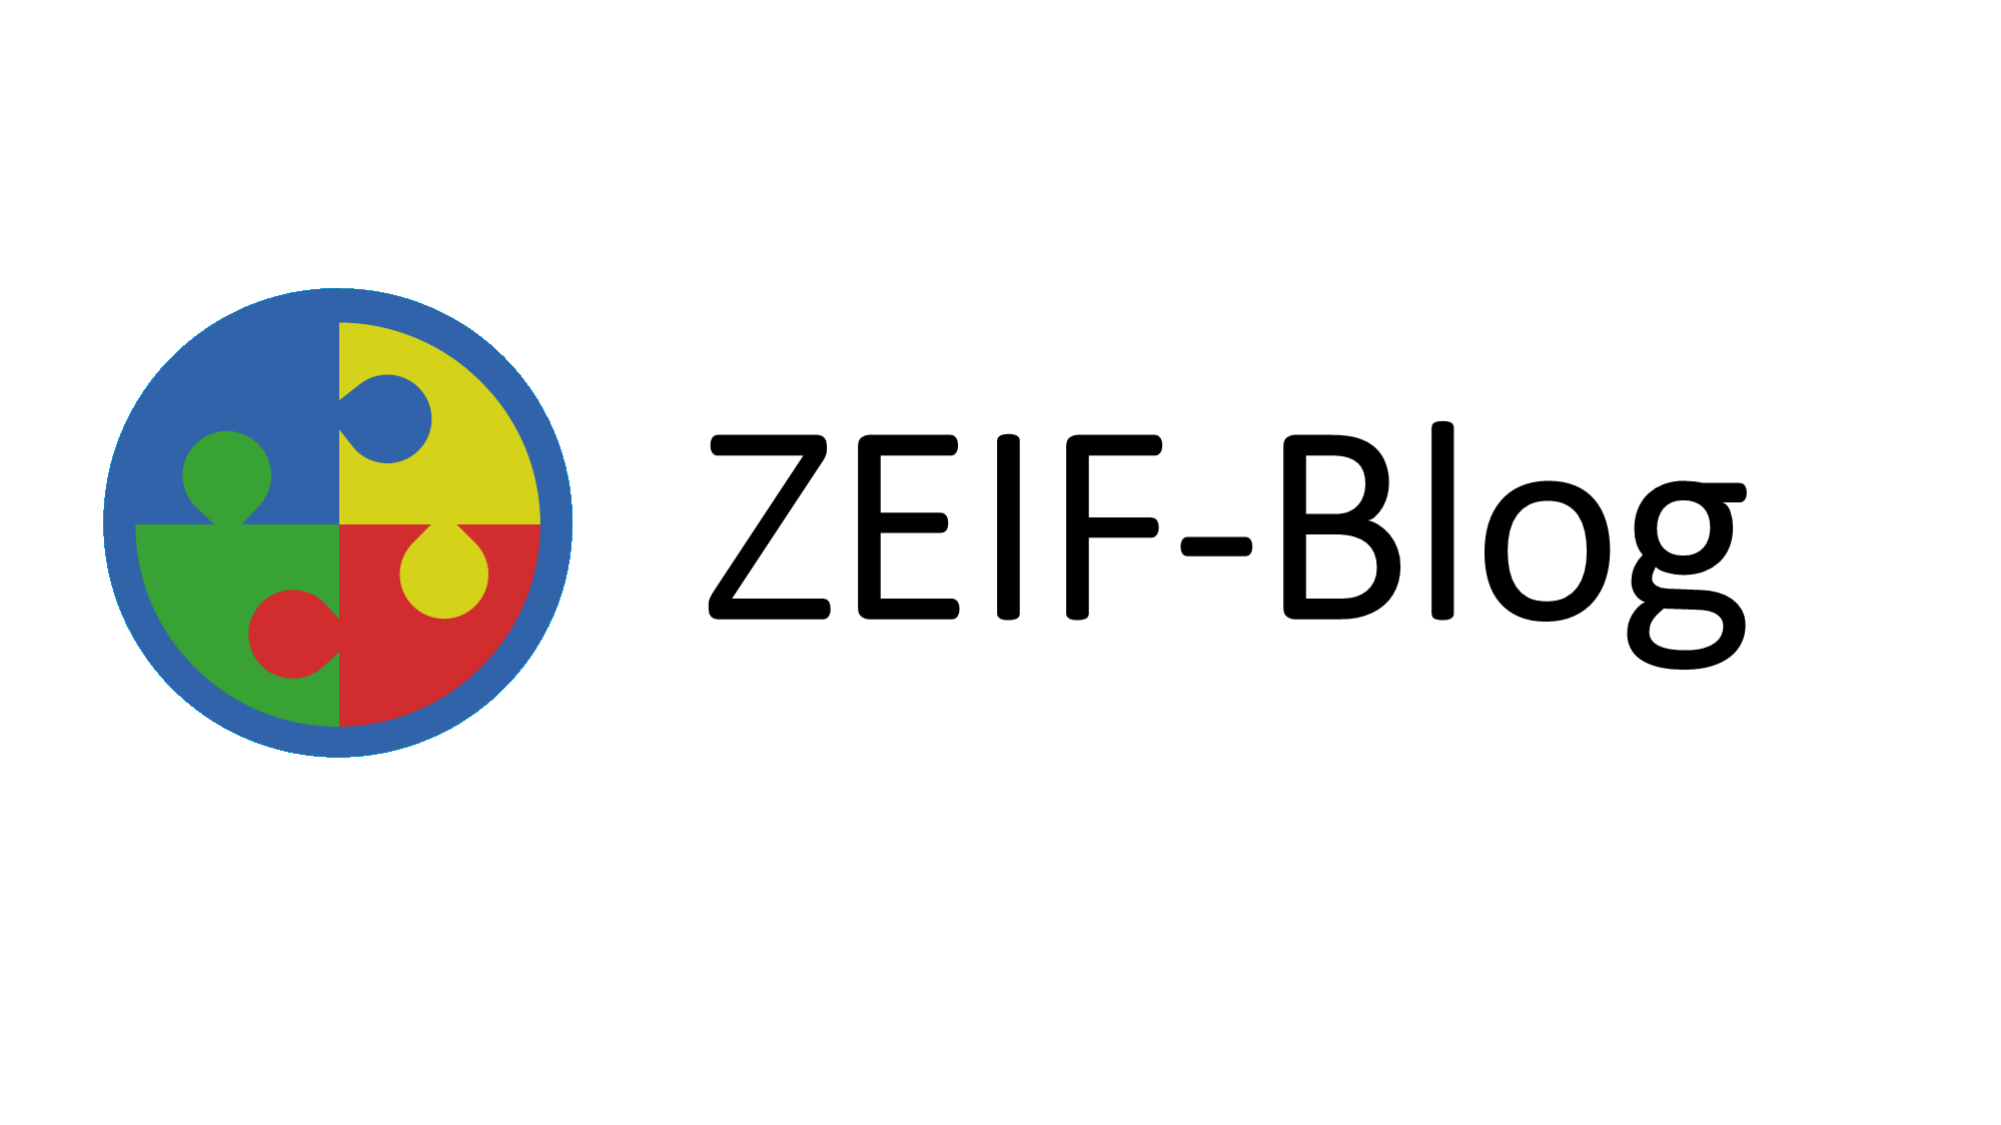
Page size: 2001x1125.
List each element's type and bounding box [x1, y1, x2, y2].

picture [75, 256, 1925, 869]
